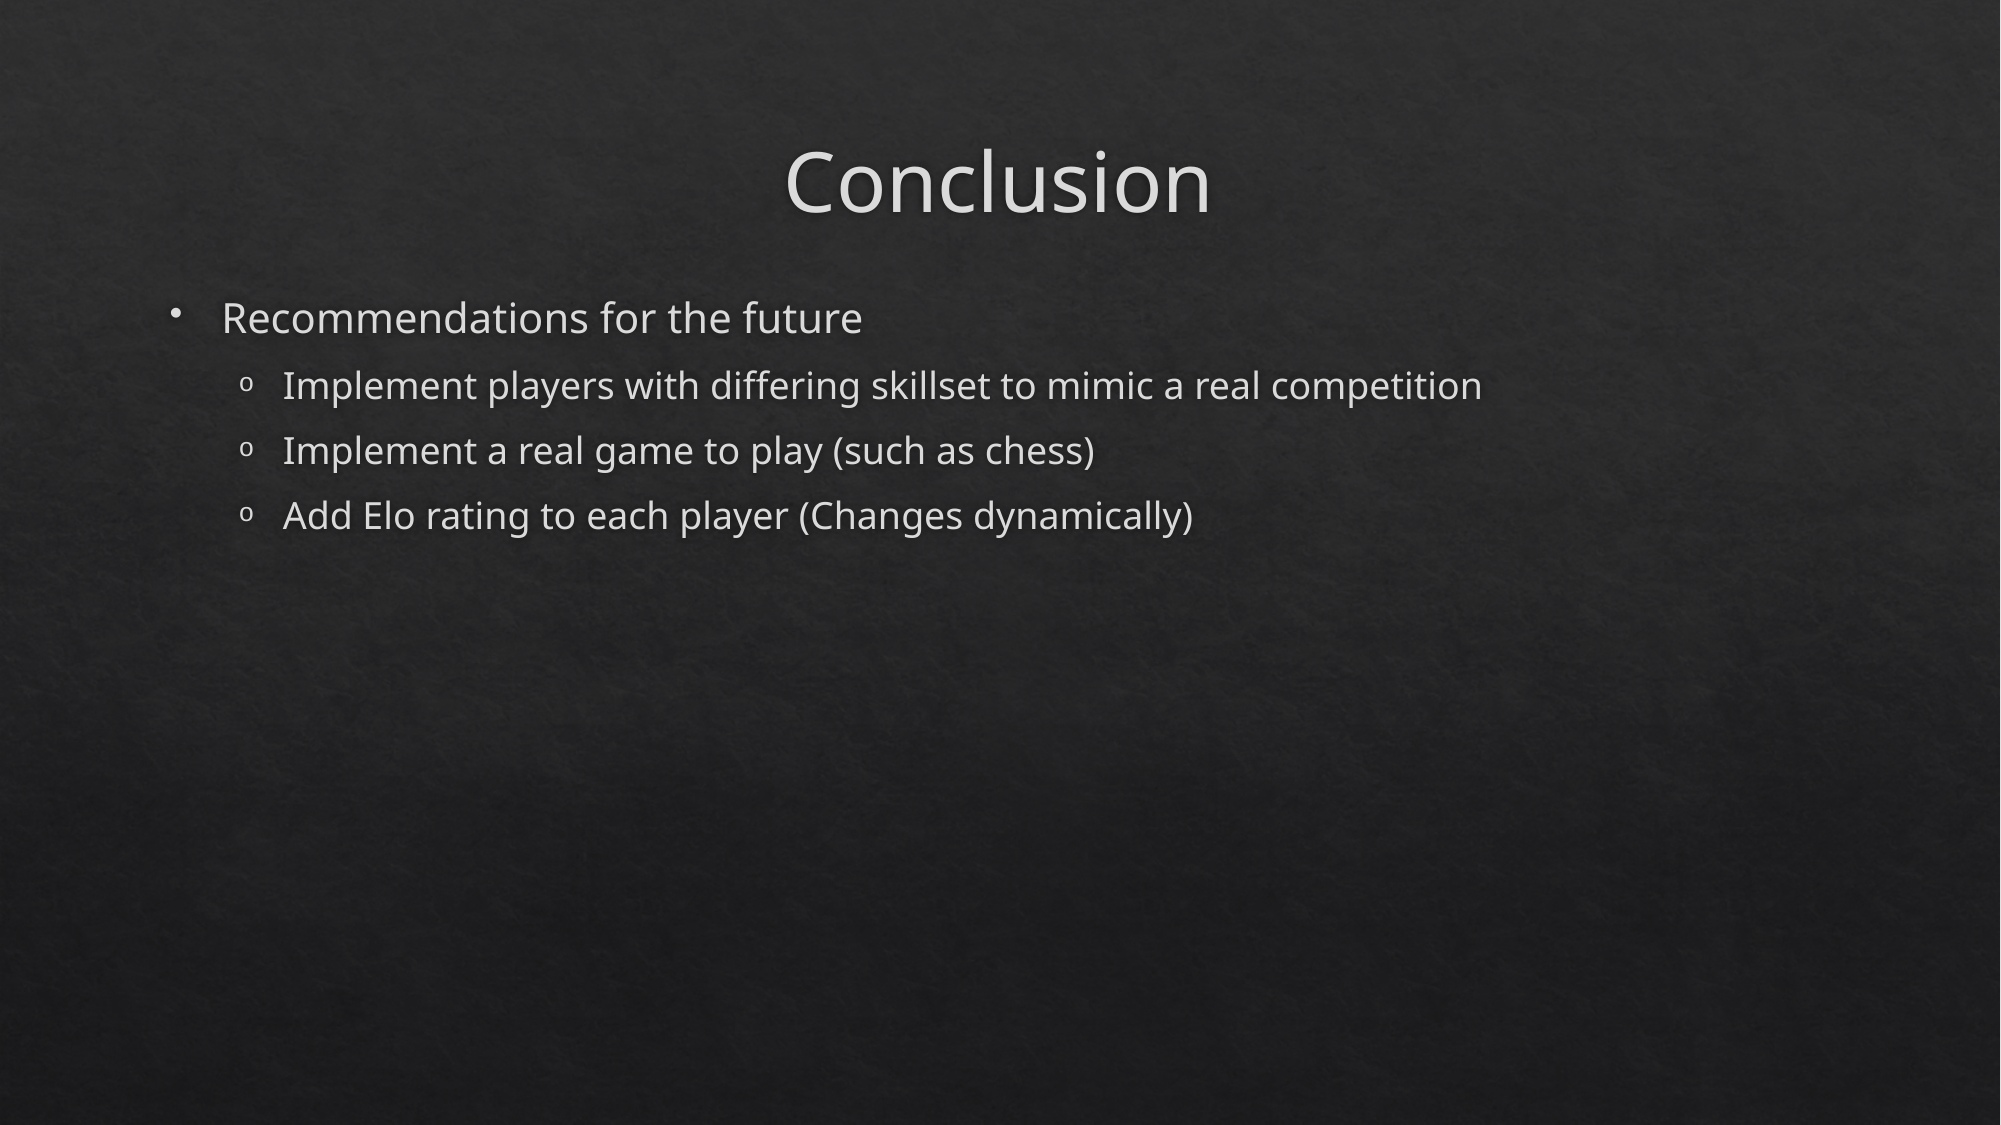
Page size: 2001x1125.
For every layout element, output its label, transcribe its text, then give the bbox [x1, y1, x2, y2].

title Conclusion [149, 99, 1849, 260]
list Recommendations for the future Implement players with differing skillset to mimic a real competition Implement a real game to play (such as chess) Add Elo rating to each player (Changes dynamically) [149, 284, 1849, 950]
